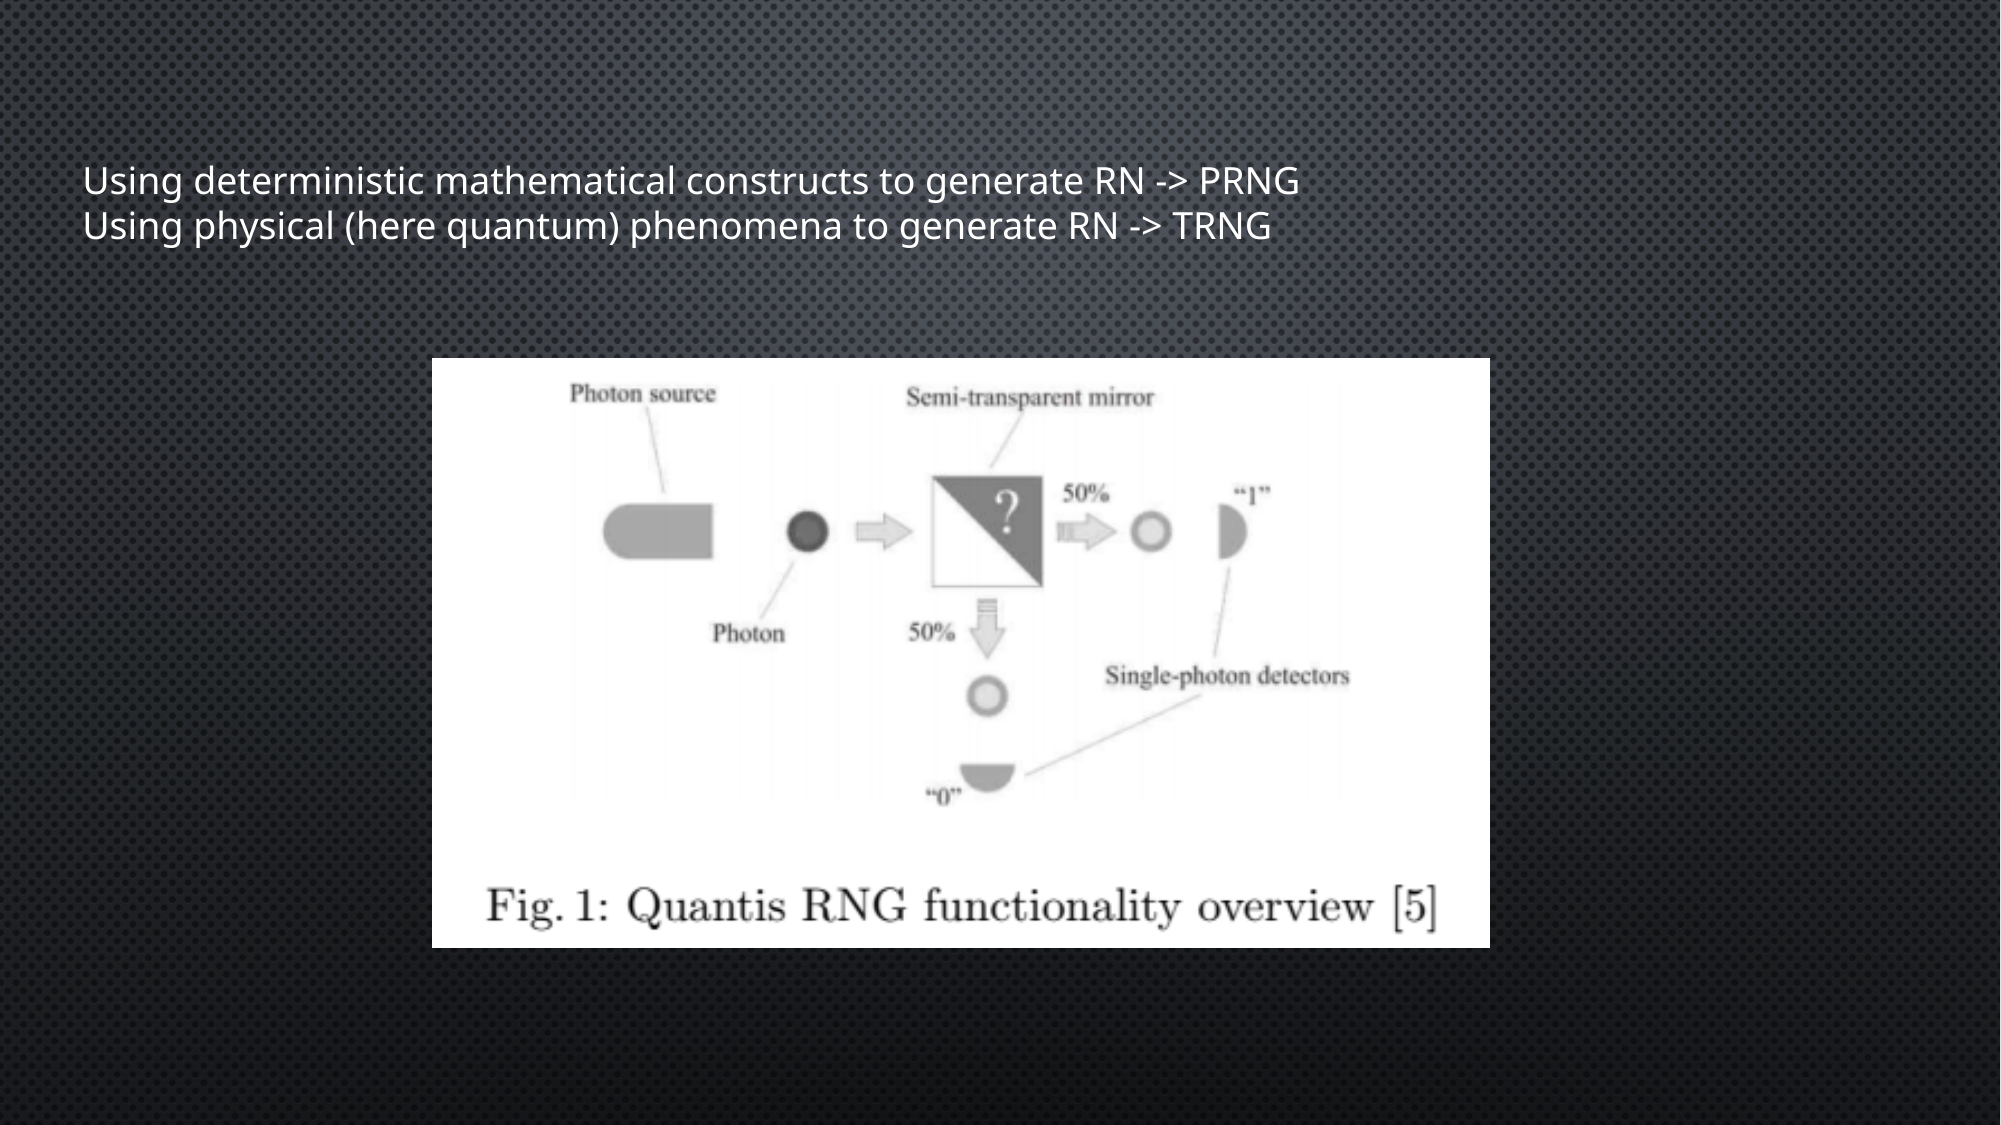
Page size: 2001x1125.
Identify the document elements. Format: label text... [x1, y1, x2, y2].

picture [432, 357, 1490, 949]
text_box Using deterministic mathematical constructs to generate RN -> PRNG Using physical (here quantum) phenomena to generate RN -> TRNG [67, 149, 1772, 255]
